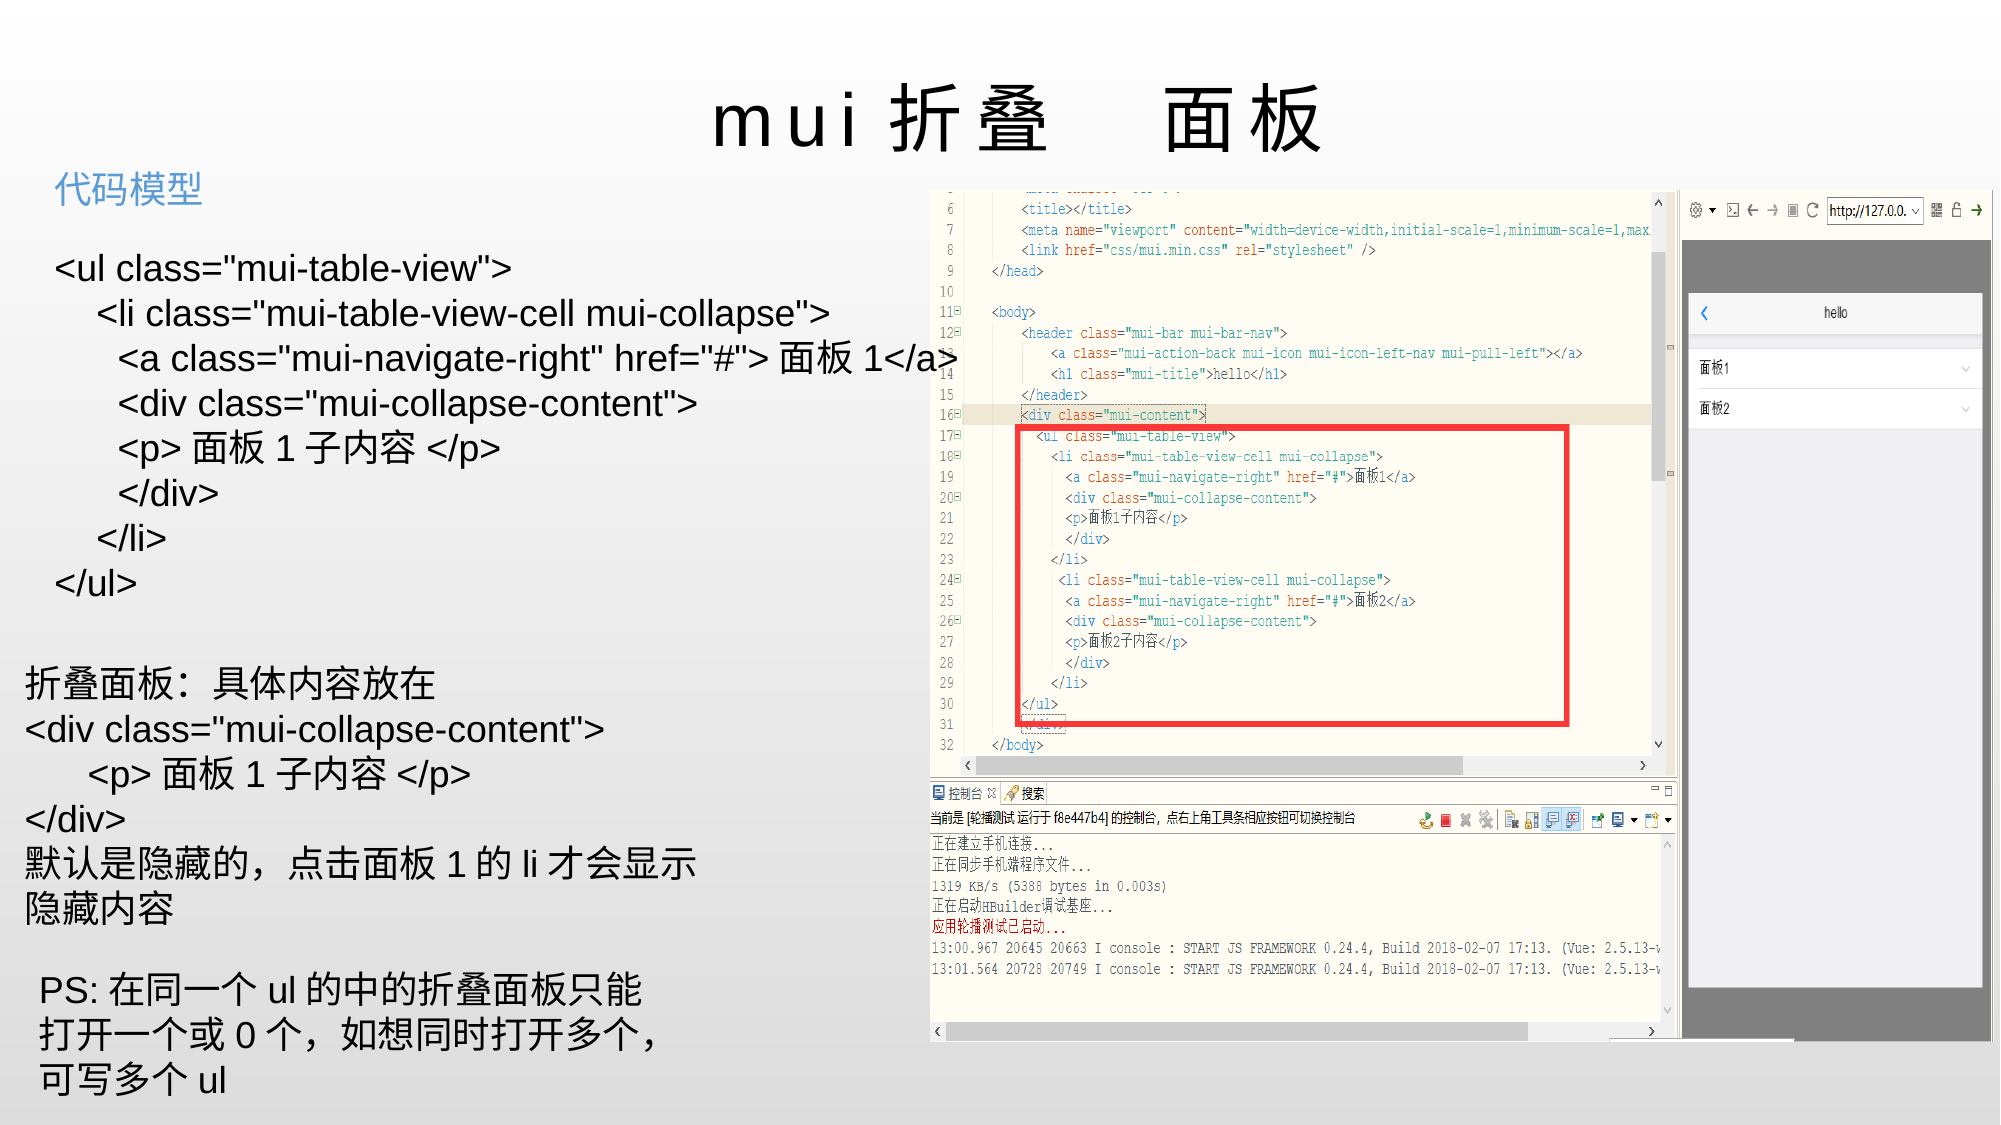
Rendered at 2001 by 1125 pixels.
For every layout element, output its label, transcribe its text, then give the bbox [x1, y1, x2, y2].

text_box 代码模型 [39, 158, 500, 219]
text_box 折叠面板：具体内容放在 <div class="mui-collapse-content"> <p>面板1子内容</p> </div> 默认是隐藏的，点击面板1的li才会显示隐藏内容 [9, 653, 741, 983]
text_box <ul class="mui-table-view"> <li class="mui-table-view-cell mui-collapse"> <a class="mui-navigate-right" href="#">面板1</a> <div class="mui-collapse-content"> <p>面板1子内容</p> </div> </li> </ul> [39, 236, 930, 612]
text_box PS:在同一个ul的中的折叠面板只能打开一个或0个，如想同时打开多个，可写多个ul [24, 958, 668, 1109]
title mui折叠 面板 [231, 64, 1792, 104]
picture [930, 190, 1994, 1042]
